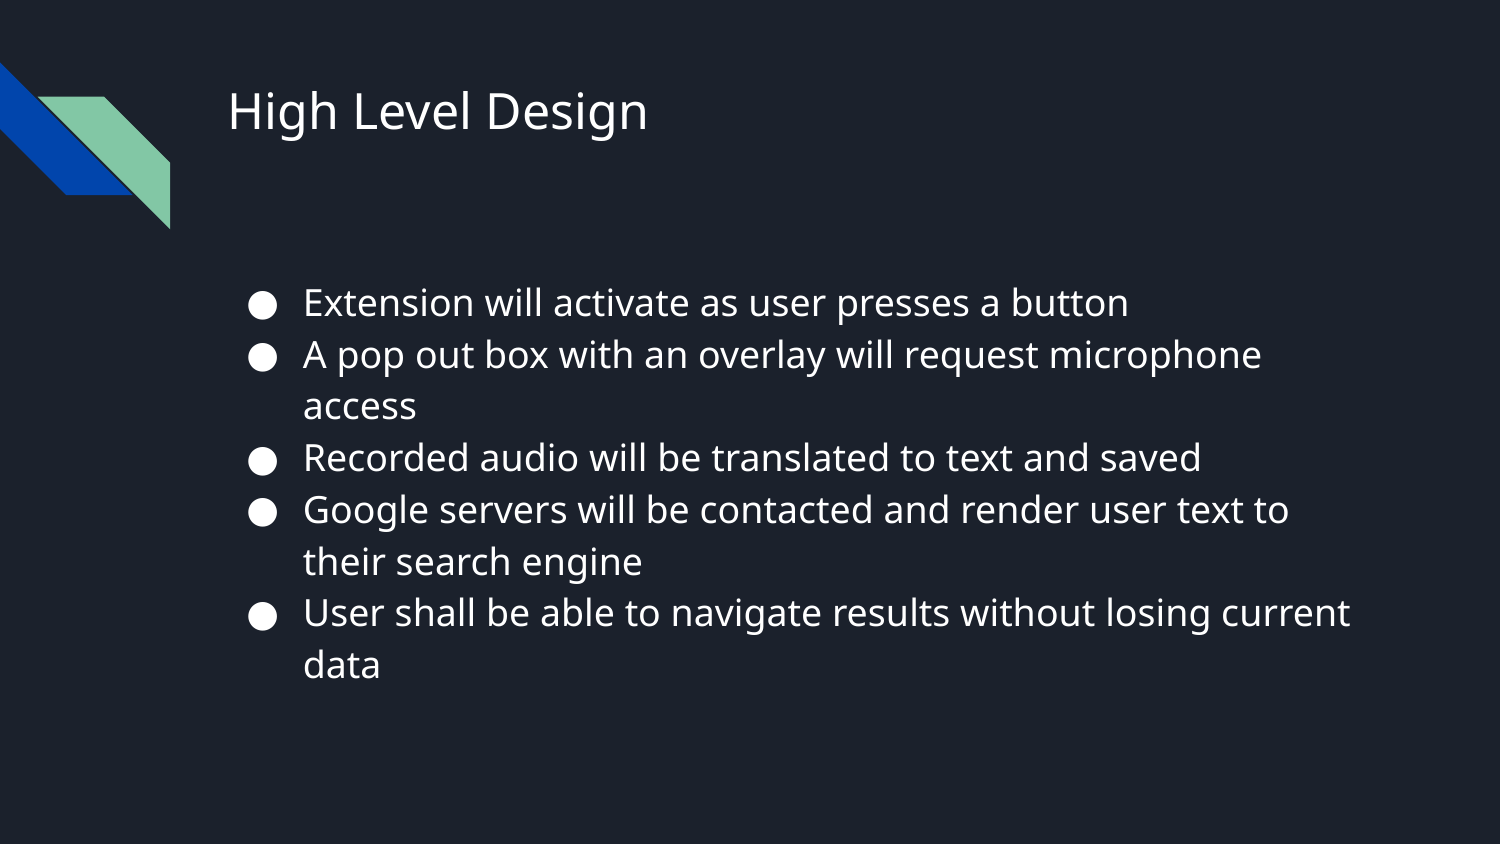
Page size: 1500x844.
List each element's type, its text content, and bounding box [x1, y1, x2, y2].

title High Level Design [212, 64, 1368, 215]
list Extension will activate as user presses a button A pop out box with an overlay will request microphone access Recorded audio will be translated to text and saved Google servers will be contacted and render user text to their search engine User shall be able to navigate results without losing current data [212, 257, 1368, 735]
